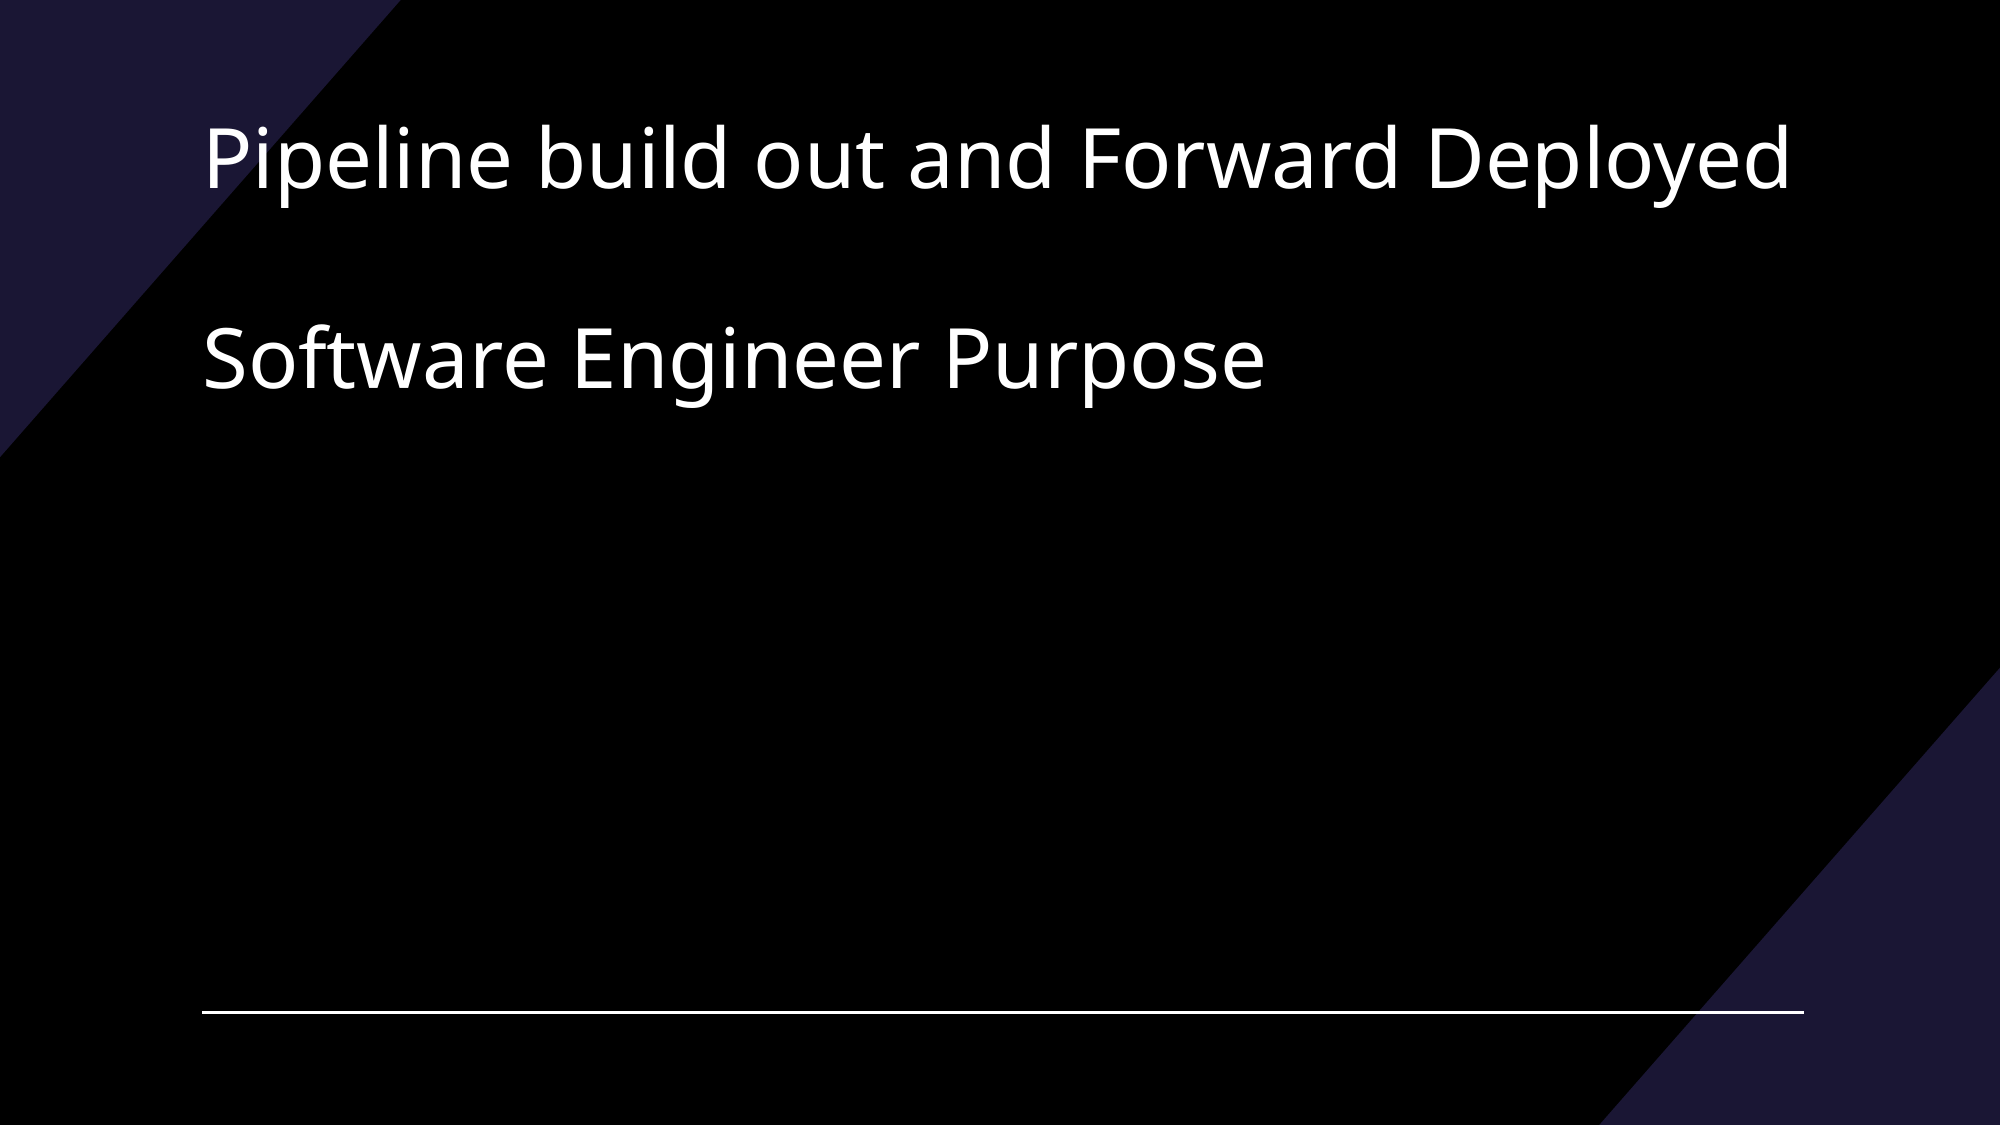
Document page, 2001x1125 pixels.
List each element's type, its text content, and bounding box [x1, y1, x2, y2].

title Pipeline build out and Forward Deployed Software Engineer Purpose [187, 143, 1813, 367]
